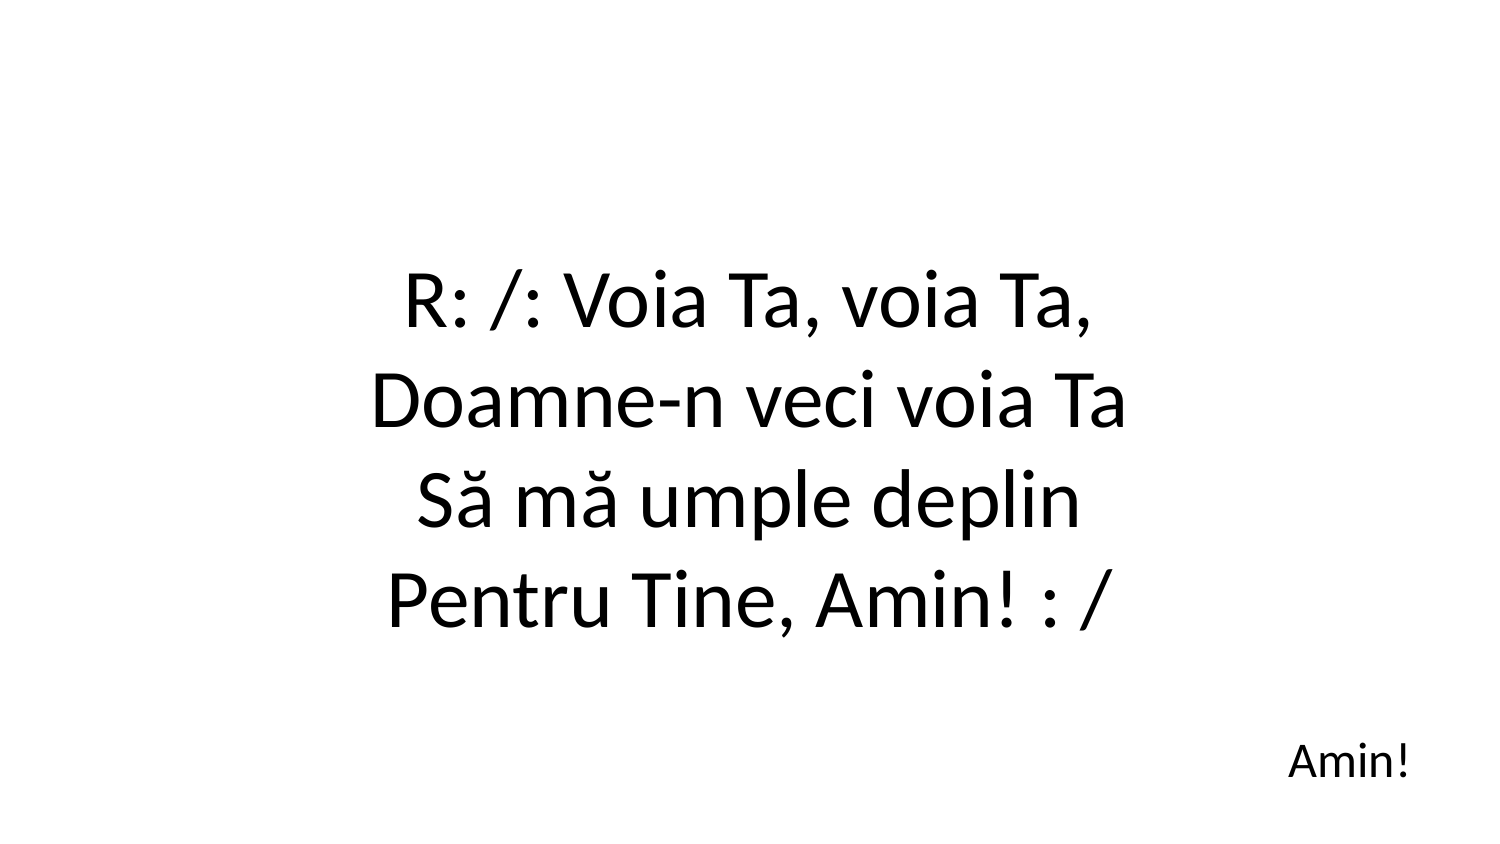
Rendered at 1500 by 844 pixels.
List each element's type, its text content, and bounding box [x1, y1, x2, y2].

text_box R: /: Voia Ta, voia Ta, Doamne-n veci voia Ta Să mă umple deplin Pentru Tine, Amin! : / [355, 192, 1145, 652]
text_box Amin! [1273, 674, 1427, 795]
